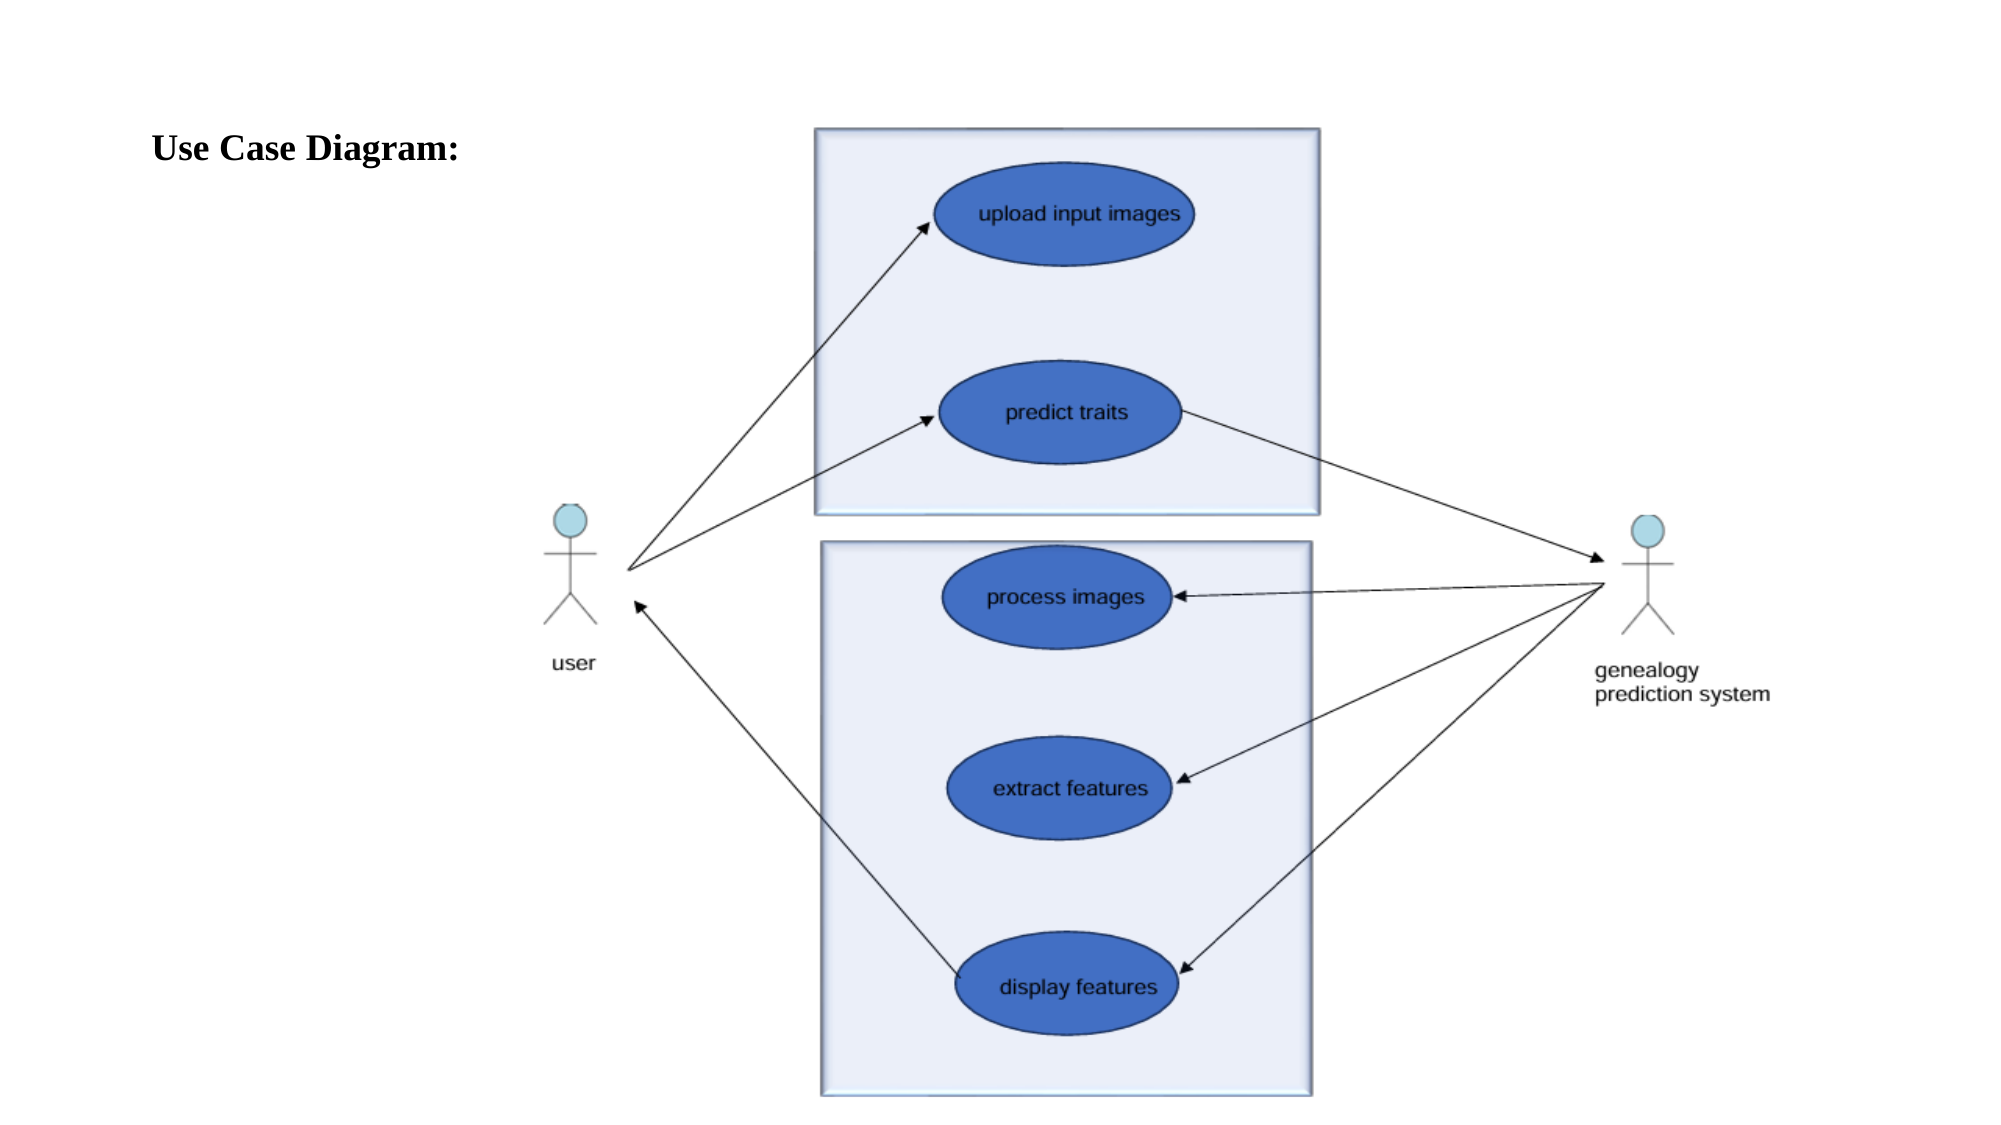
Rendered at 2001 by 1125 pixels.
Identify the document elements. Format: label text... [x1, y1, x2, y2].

text_box Use Case Diagram: [136, 115, 458, 176]
picture [458, 115, 1845, 1121]
